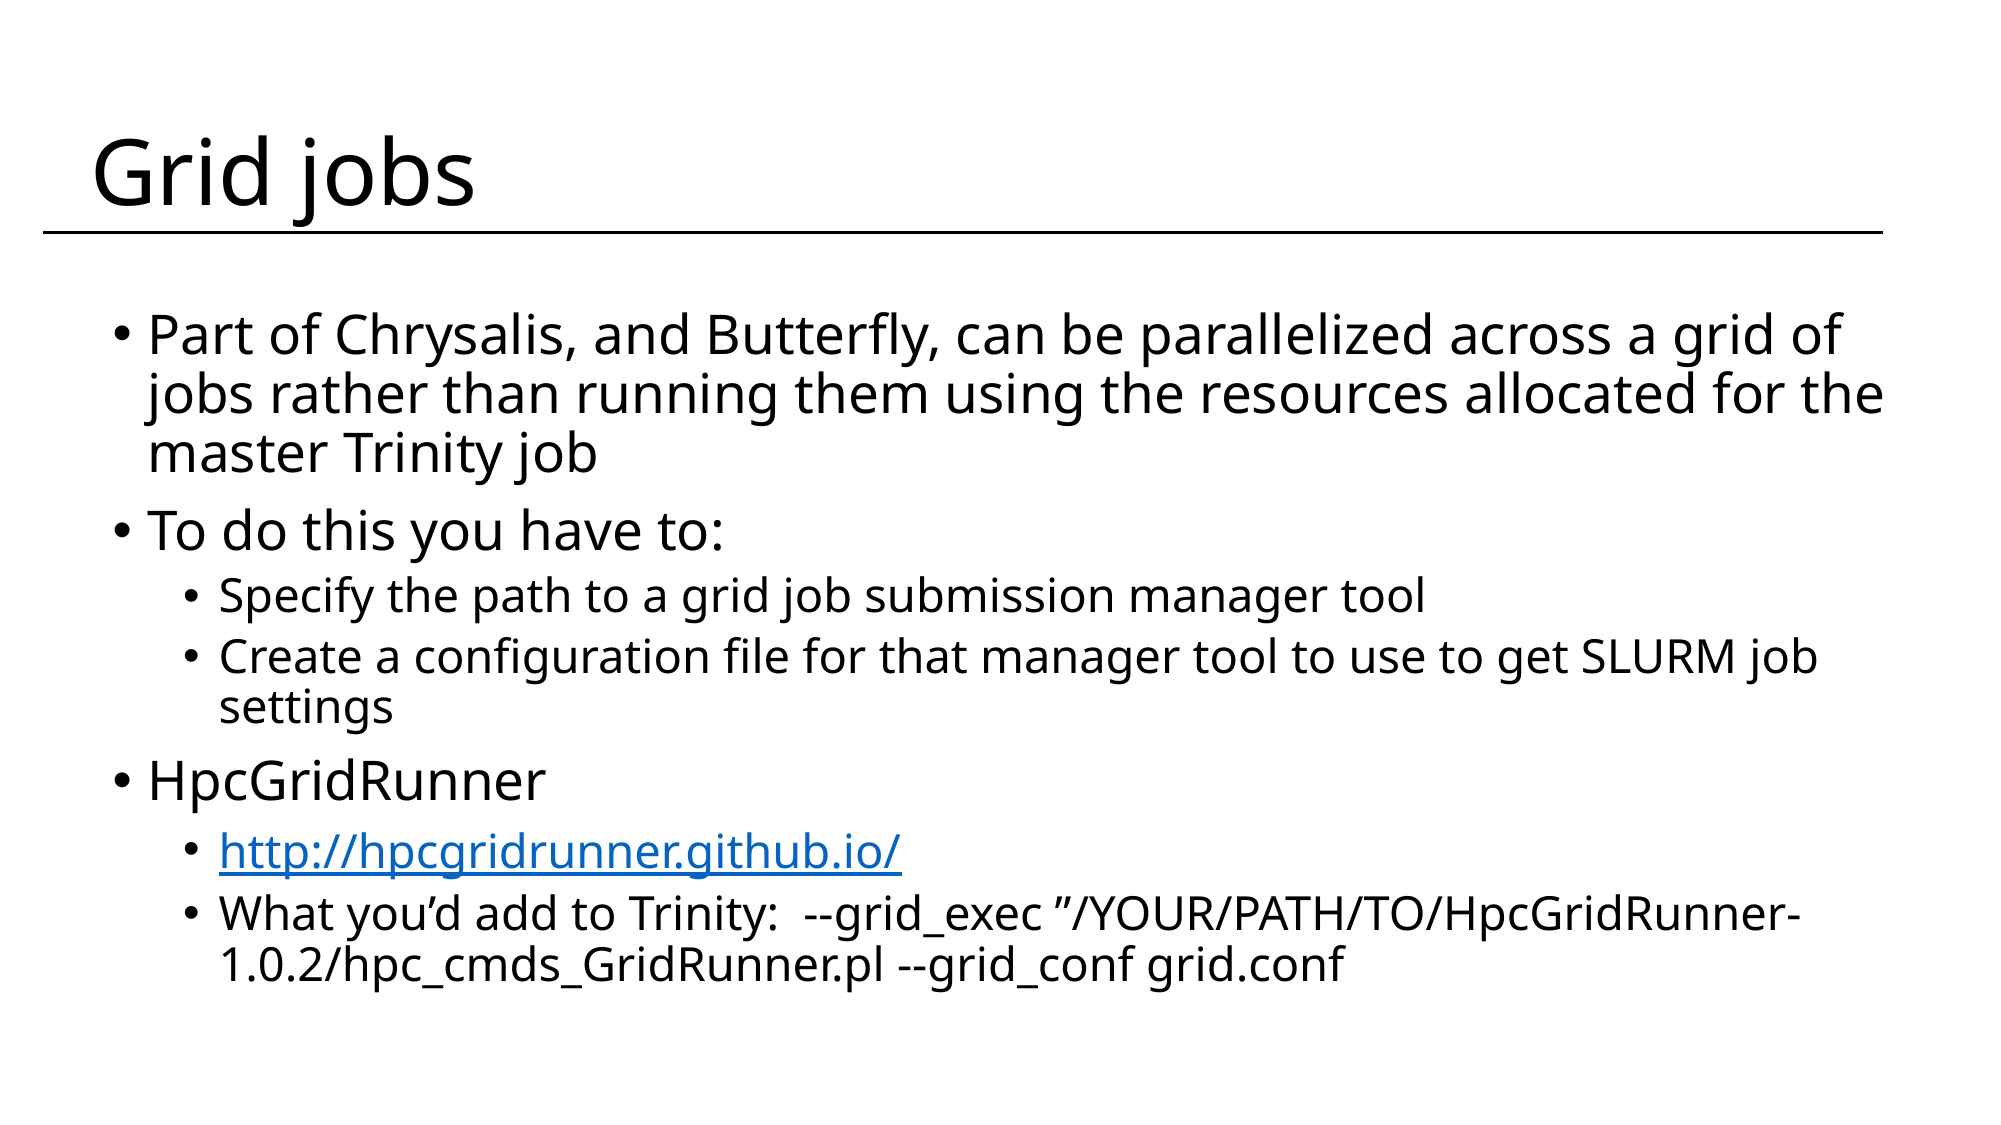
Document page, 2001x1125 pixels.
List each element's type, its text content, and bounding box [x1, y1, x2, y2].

list Part of Chrysalis, and Butterfly, can be parallelized across a grid of jobs rather than running them using the resources allocated for the master Trinity job To do this you have to: Specify the path to a grid job submission manager tool Create a configuration file for that manager tool to use to get SLURM job settings HpcGridRunner http://hpcgridrunner.github.io/ What you’d add to Trinity: --grid_exec ”/YOUR/PATH/TO/HpcGridRunner-1.0.2/hpc_cmds_GridRunner.pl --grid_conf grid.conf [97, 299, 1912, 1014]
text_box Grid jobs [75, 45, 1845, 231]
